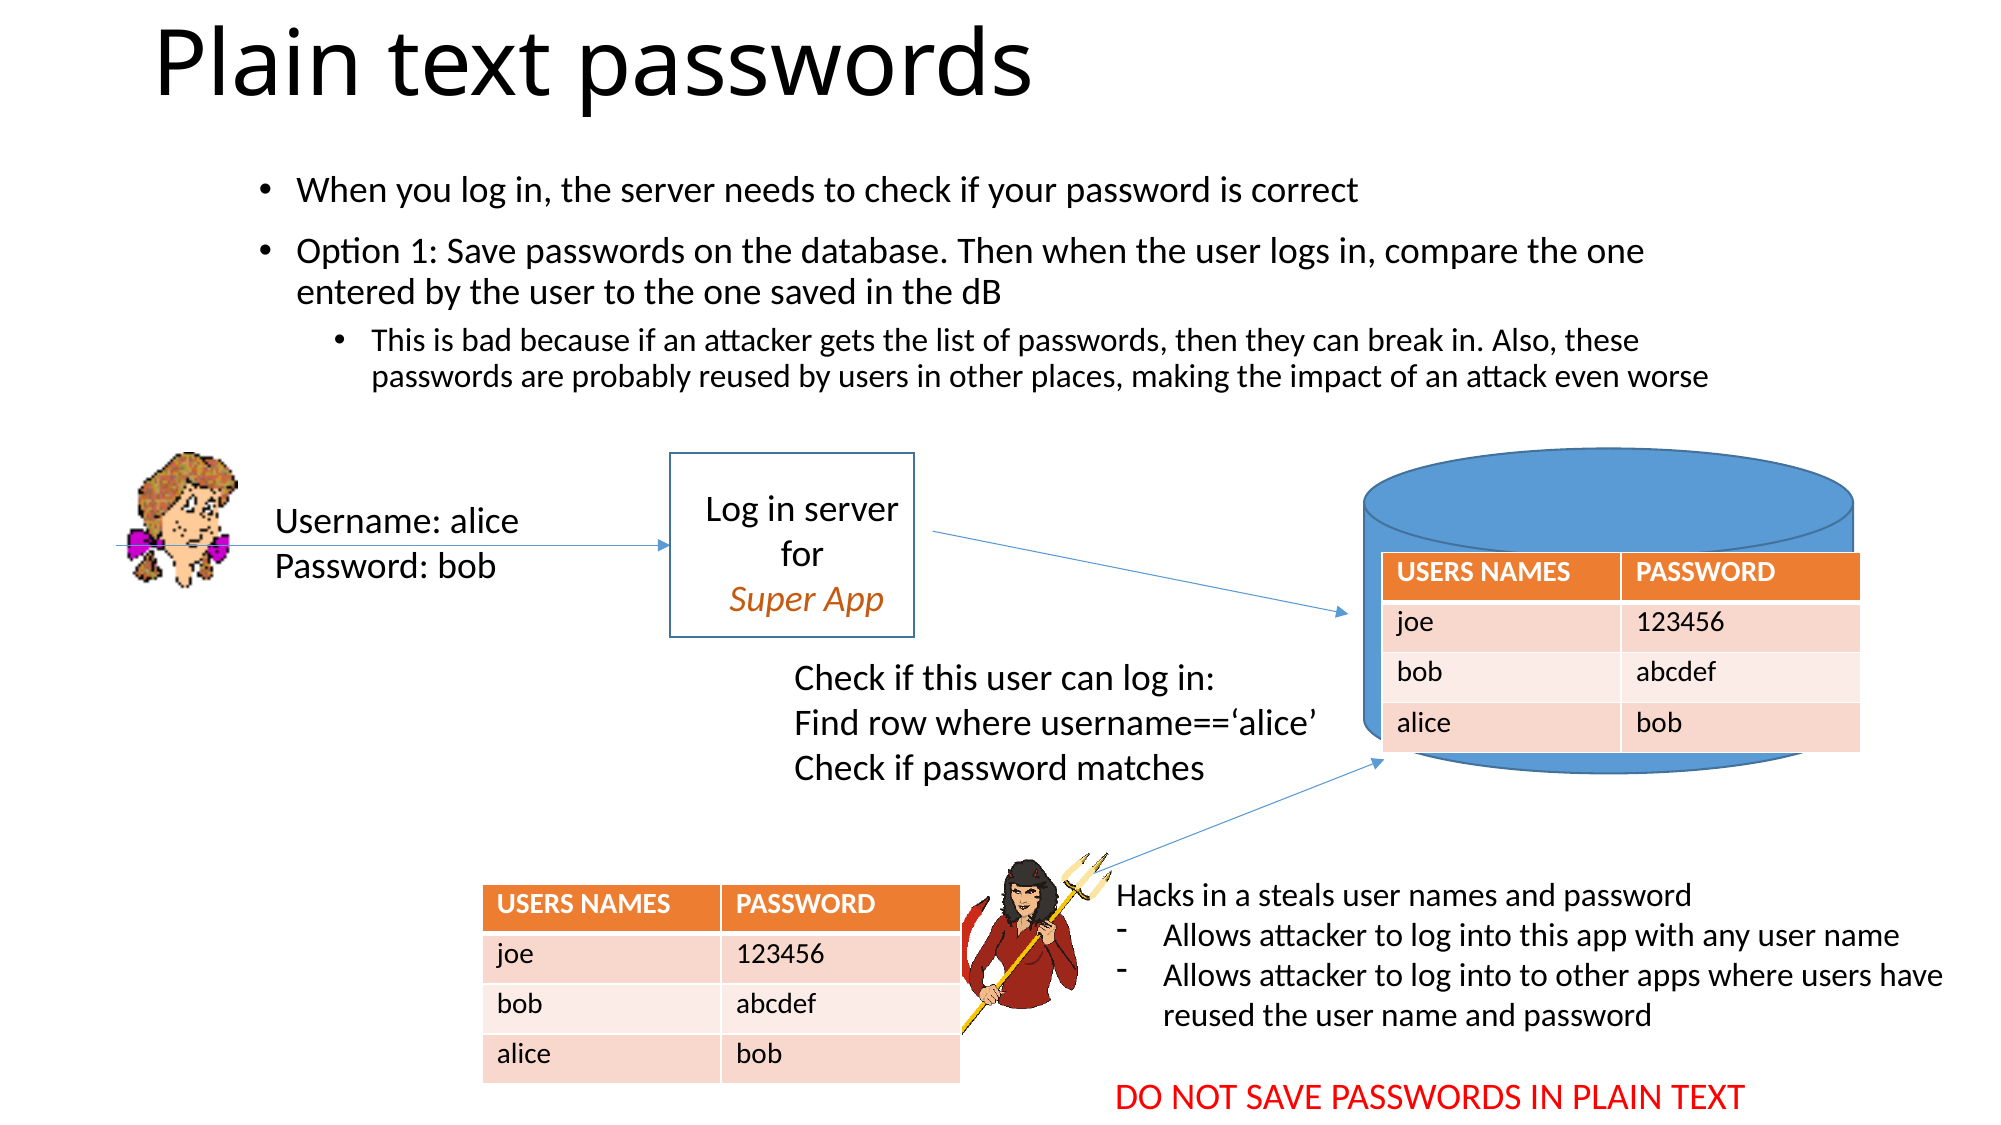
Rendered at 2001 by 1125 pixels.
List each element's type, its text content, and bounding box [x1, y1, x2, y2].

text_box Check if this user can log in: Find row where username==‘alice’ Check if password matches [779, 774, 954, 795]
table_cell abcdef [722, 985, 954, 1033]
table_header PASSWORD [1854, 553, 1860, 600]
title Plain text passwords [137, 0, 1863, 131]
table_cell alice [483, 1035, 720, 1083]
table_cell bob [722, 1035, 960, 1083]
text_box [954, 759, 1986, 1043]
table_cell abcdef [1854, 653, 1860, 702]
list When you log in, the server needs to check if your password is correct Option 1: Save passwords on the database. Then when the user logs in, compare the one entered by the user to the one saved in the dB This is bad because if an attacker gets the list of passwords, then they can break in. Also, these passwords are probably reused by users in other places, making the impact of an attack even worse [243, 162, 1749, 440]
table_header USERS NAMES [483, 885, 720, 931]
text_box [115, 448, 1854, 774]
table_cell bob [1854, 703, 1860, 752]
text_box DO NOT SAVE PASSWORDS IN PLAIN TEXT [1100, 1064, 1761, 1125]
table_cell 123456 [722, 936, 954, 983]
table_cell 123456 [1854, 605, 1860, 652]
table_cell bob [483, 985, 720, 1033]
table_cell joe [483, 936, 720, 983]
table_header PASSWORD [722, 885, 954, 931]
